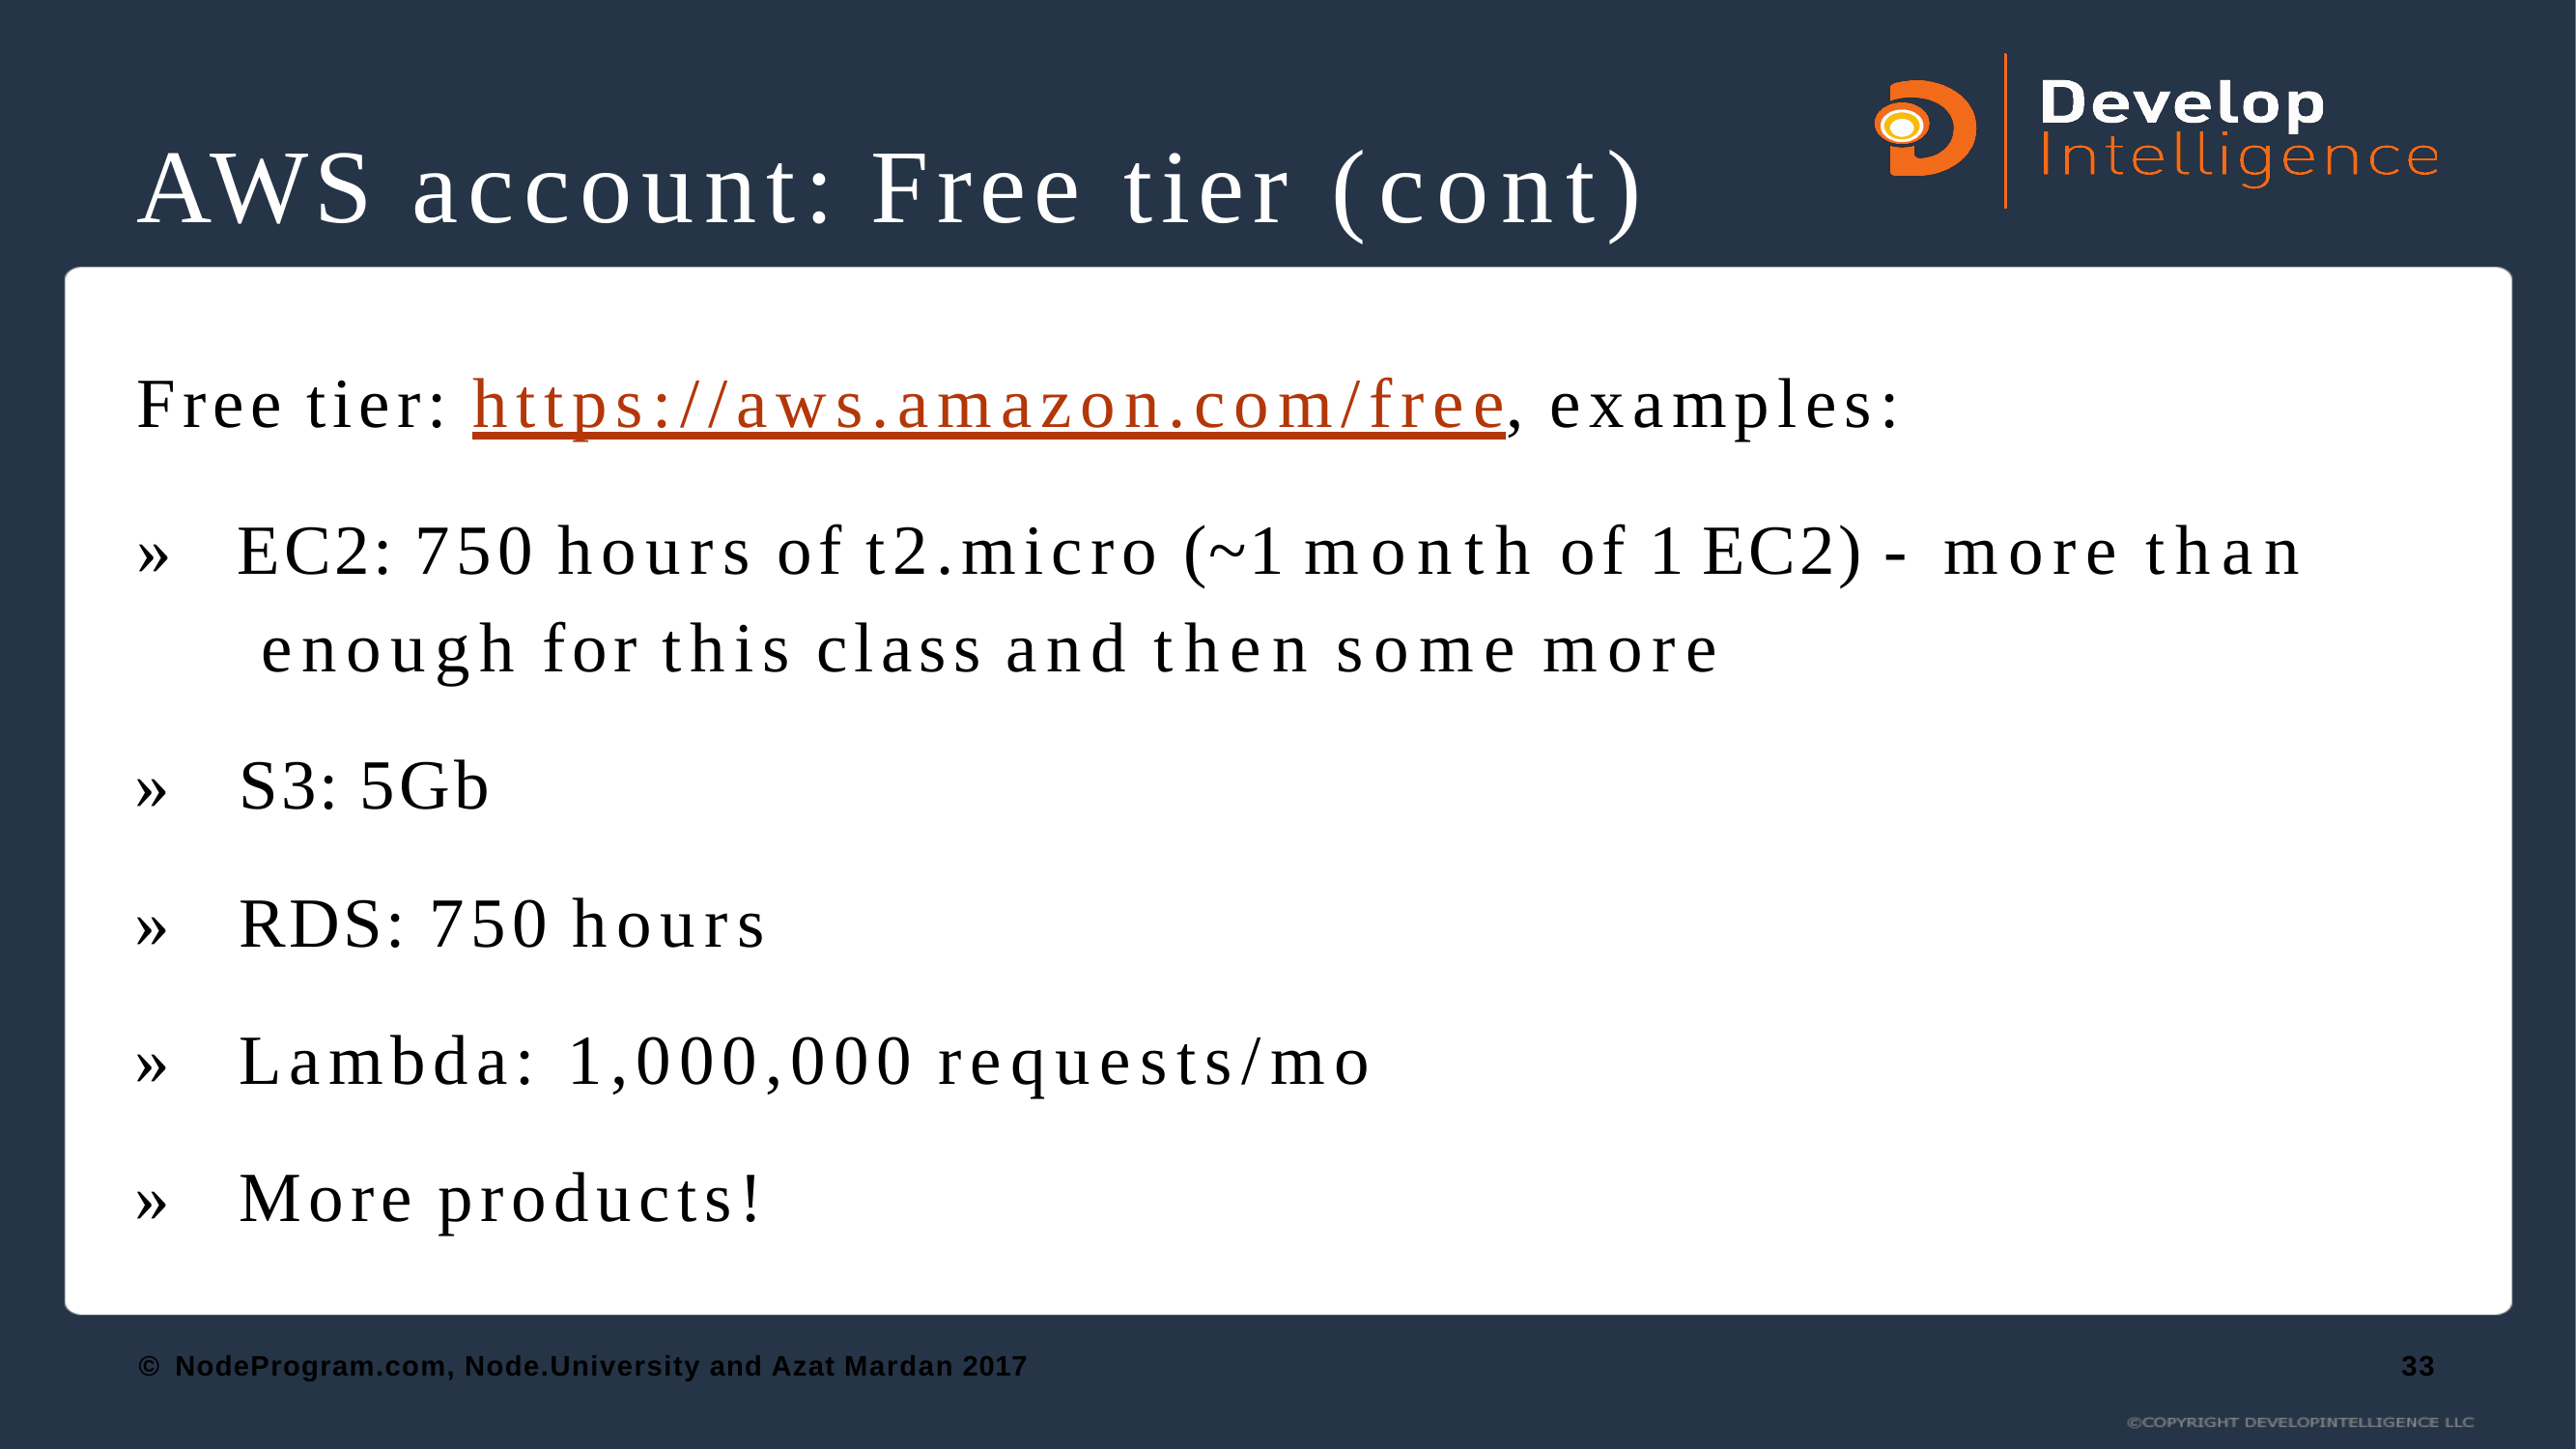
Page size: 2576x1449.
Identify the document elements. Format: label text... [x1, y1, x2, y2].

title AWS account: Free tier (cont) [134, 57, 1736, 302]
picture [0, 0, 2576, 1449]
footer © NodeProgram.com, Node.University and Azat Mardan 2017 [136, 1347, 1034, 1449]
slide_number 33 [2383, 1347, 2442, 1449]
text_box Free tier: https://aws.amazon.com/free, examples: » EC2: 750 hours of t2.micro (~1 month of 1 EC2) - more than enough for this class and then some more » S3: 5Gb » RDS: 750 hours » Lambda: 1,000,000 requests/mo » More products! [134, 355, 2317, 1236]
